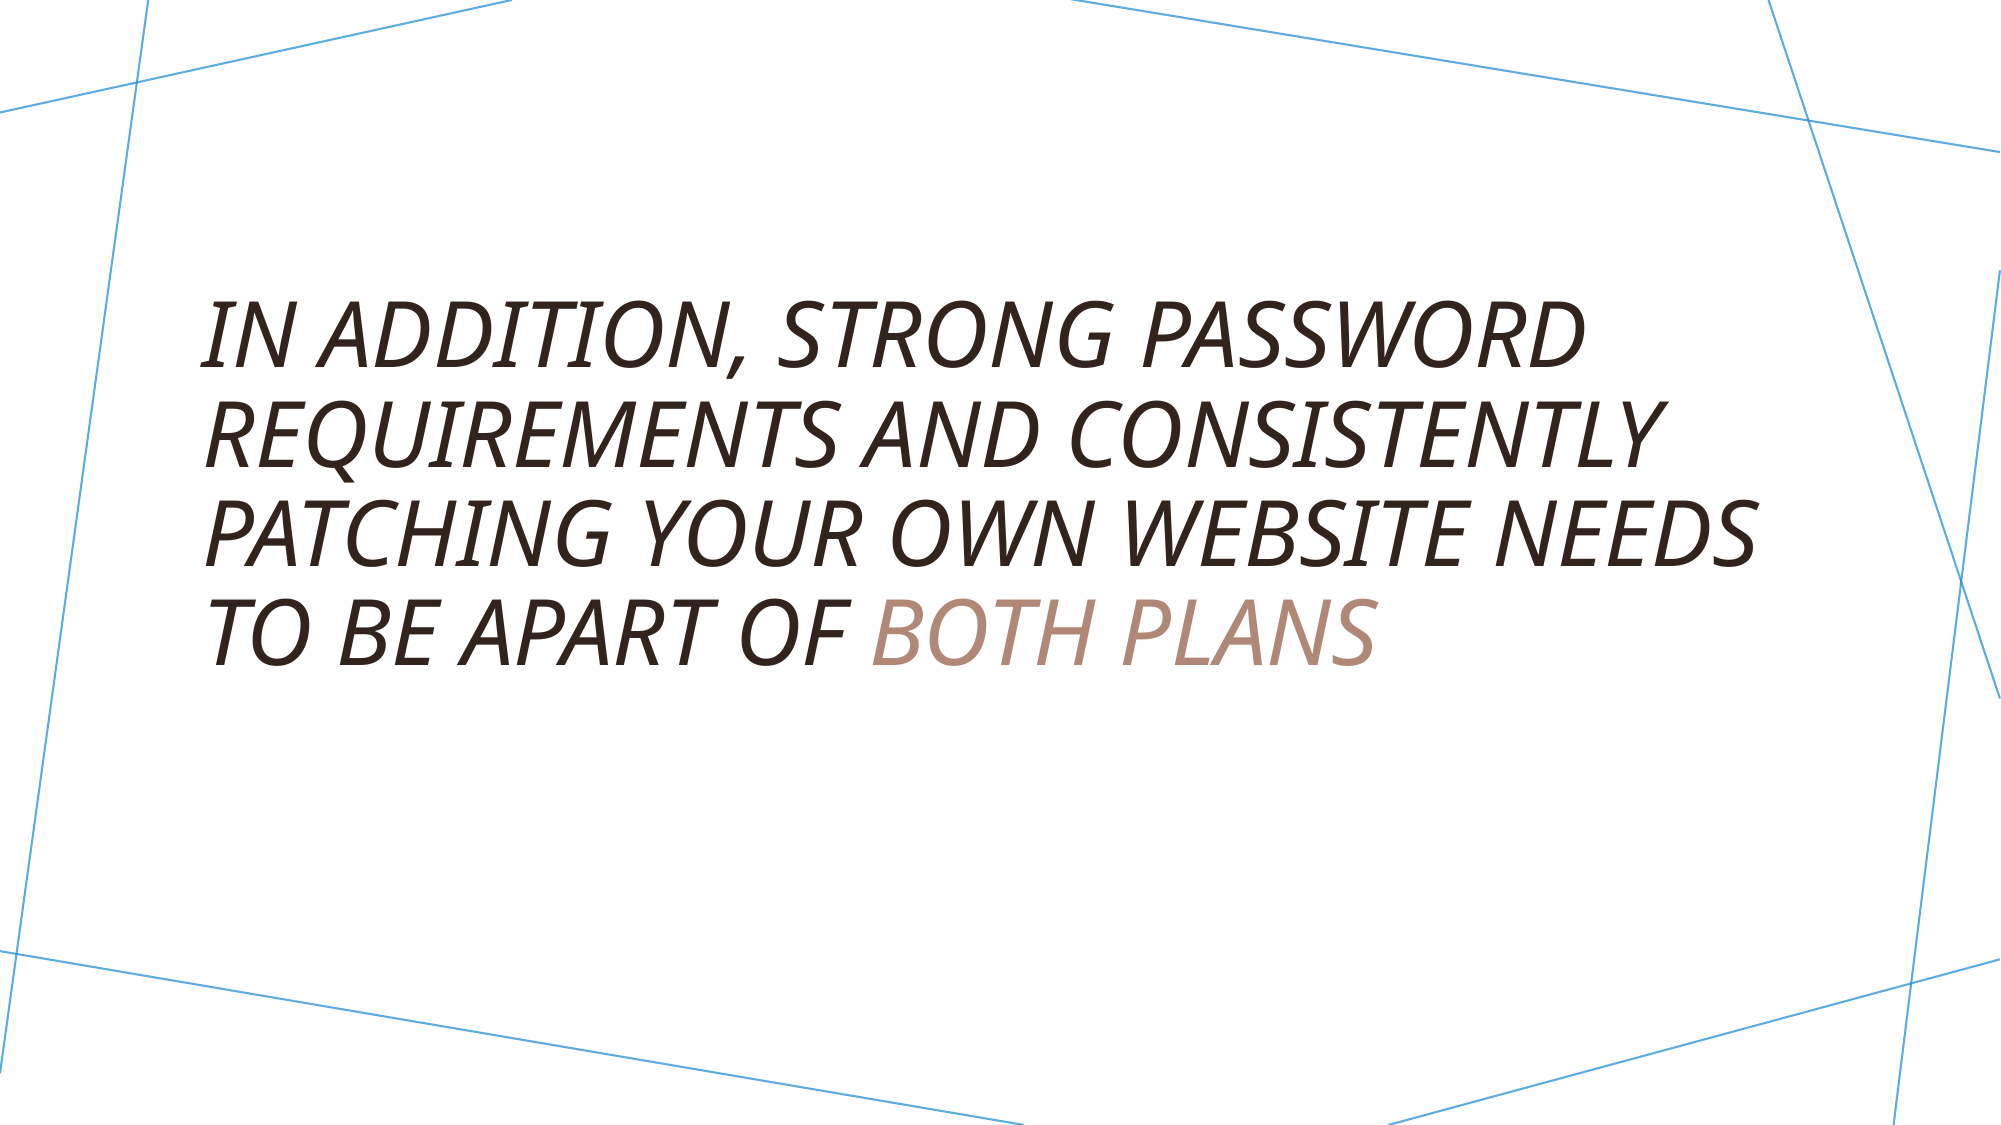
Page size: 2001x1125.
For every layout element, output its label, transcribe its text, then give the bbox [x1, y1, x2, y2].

title In addition, Strong Password Requirements and consistently patching your own website needs to be apart of both plans [187, 87, 1877, 887]
